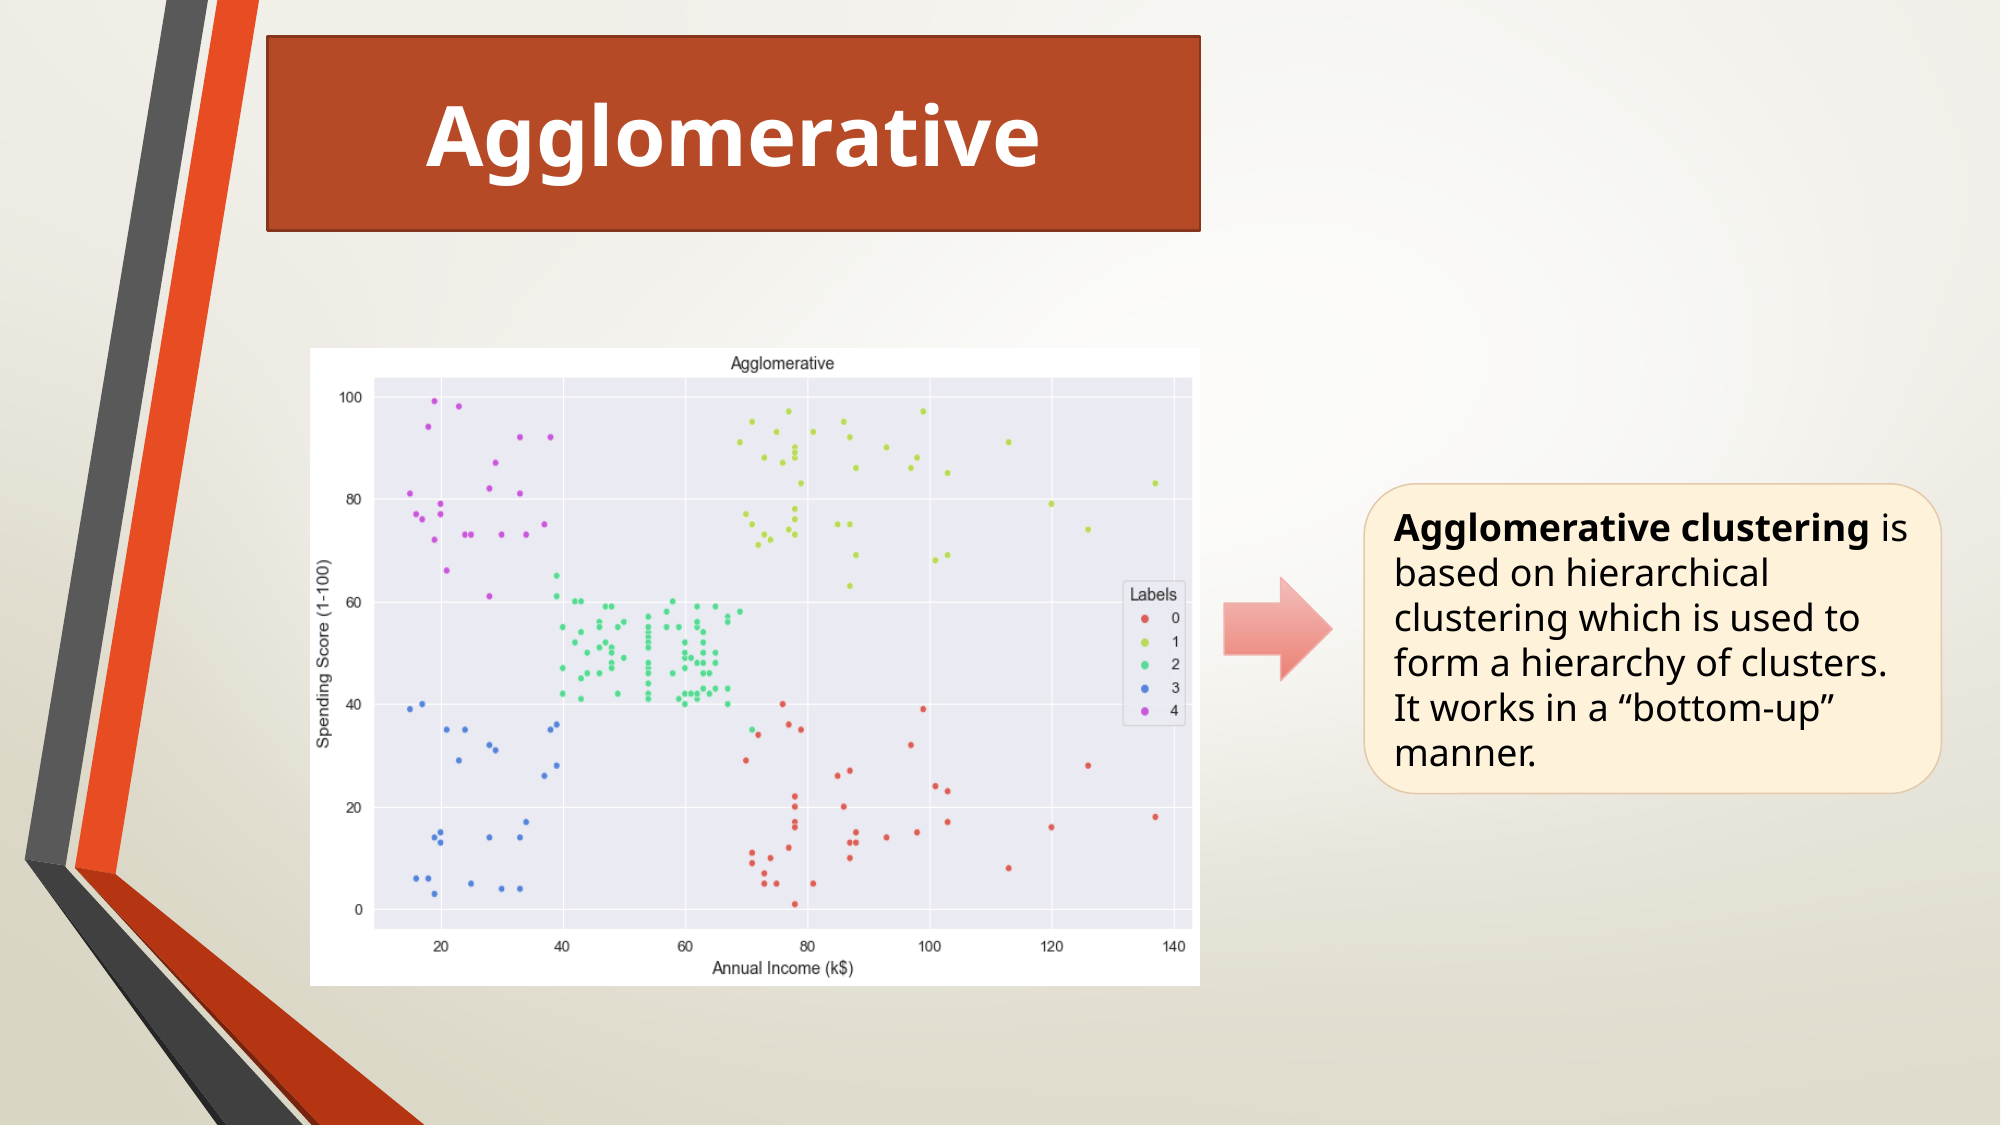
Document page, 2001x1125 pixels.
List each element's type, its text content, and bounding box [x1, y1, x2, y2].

text_box [1223, 576, 1333, 682]
text_box Agglomerative clustering is based on hierarchical clustering which is used to form a hierarchy of clusters. It works in a “bottom-up” manner. [1363, 483, 1943, 795]
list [310, 348, 1201, 986]
title Agglomerative [266, 35, 1201, 232]
